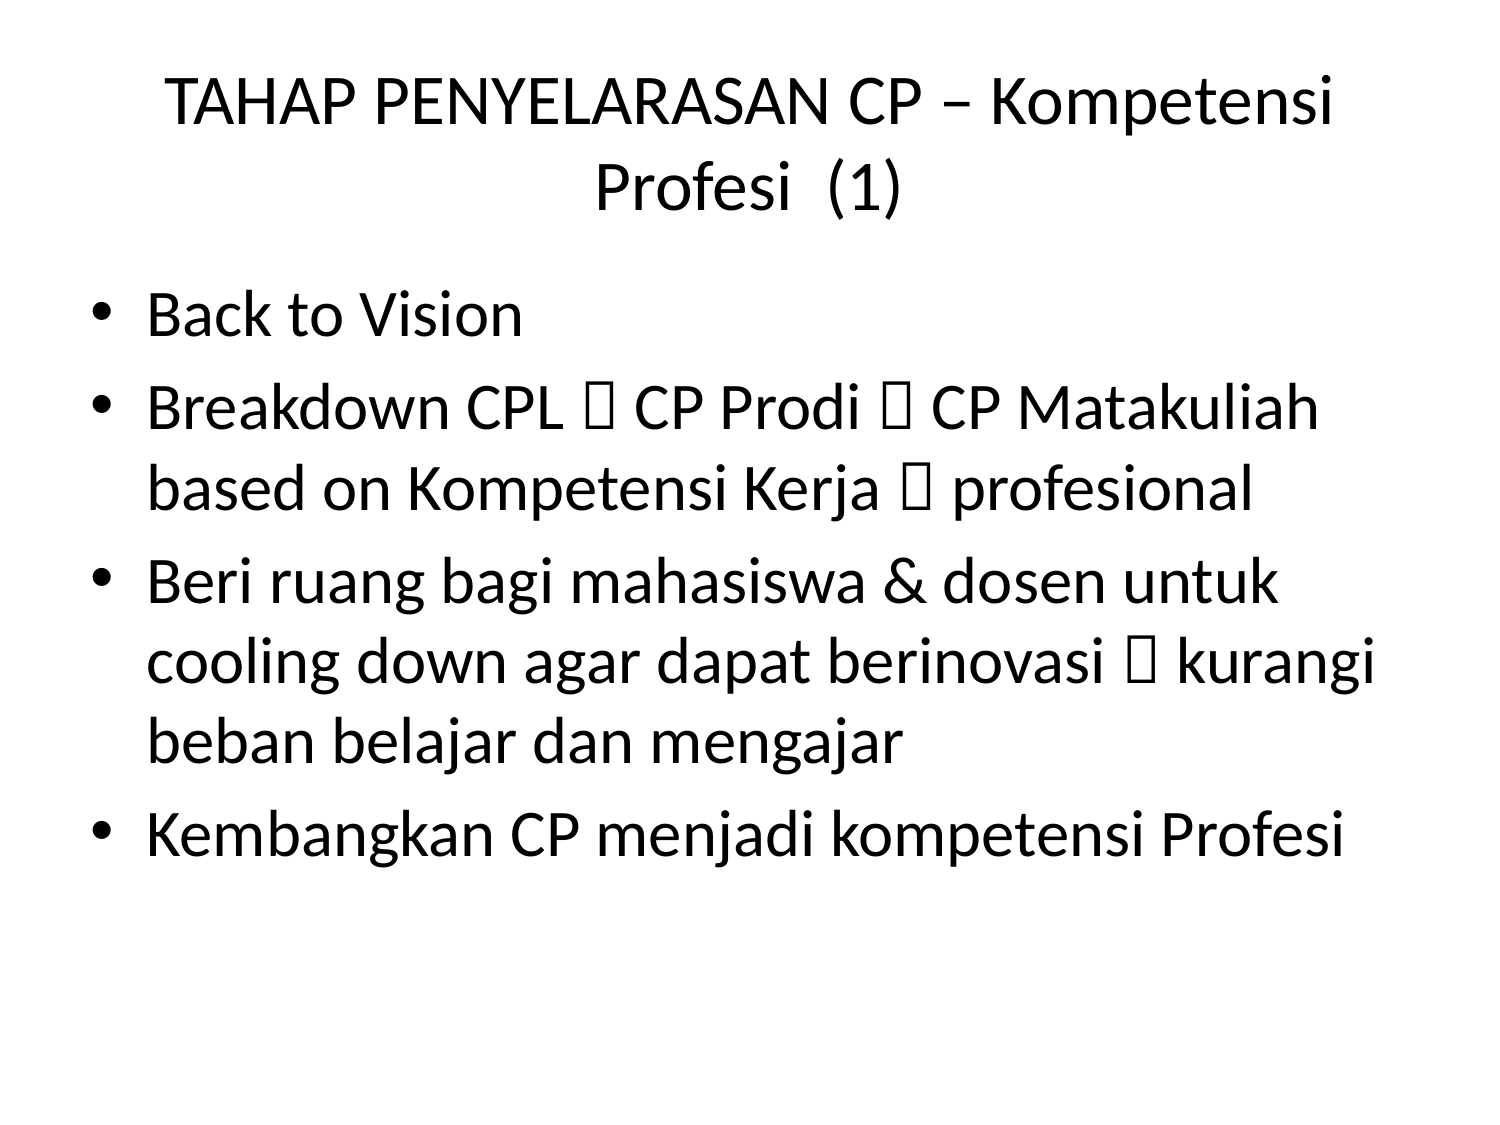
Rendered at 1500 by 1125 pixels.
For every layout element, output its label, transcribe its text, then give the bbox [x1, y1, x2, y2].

title TAHAP PENYELARASAN CP – Kompetensi Profesi (1) [75, 45, 1425, 233]
list Back to Vision Breakdown CPL  CP Prodi  CP Matakuliah based on Kompetensi Kerja  profesional Beri ruang bagi mahasiswa & dosen untuk cooling down agar dapat berinovasi  kurangi beban belajar dan mengajar Kembangkan CP menjadi kompetensi Profesi [75, 262, 1425, 1005]
